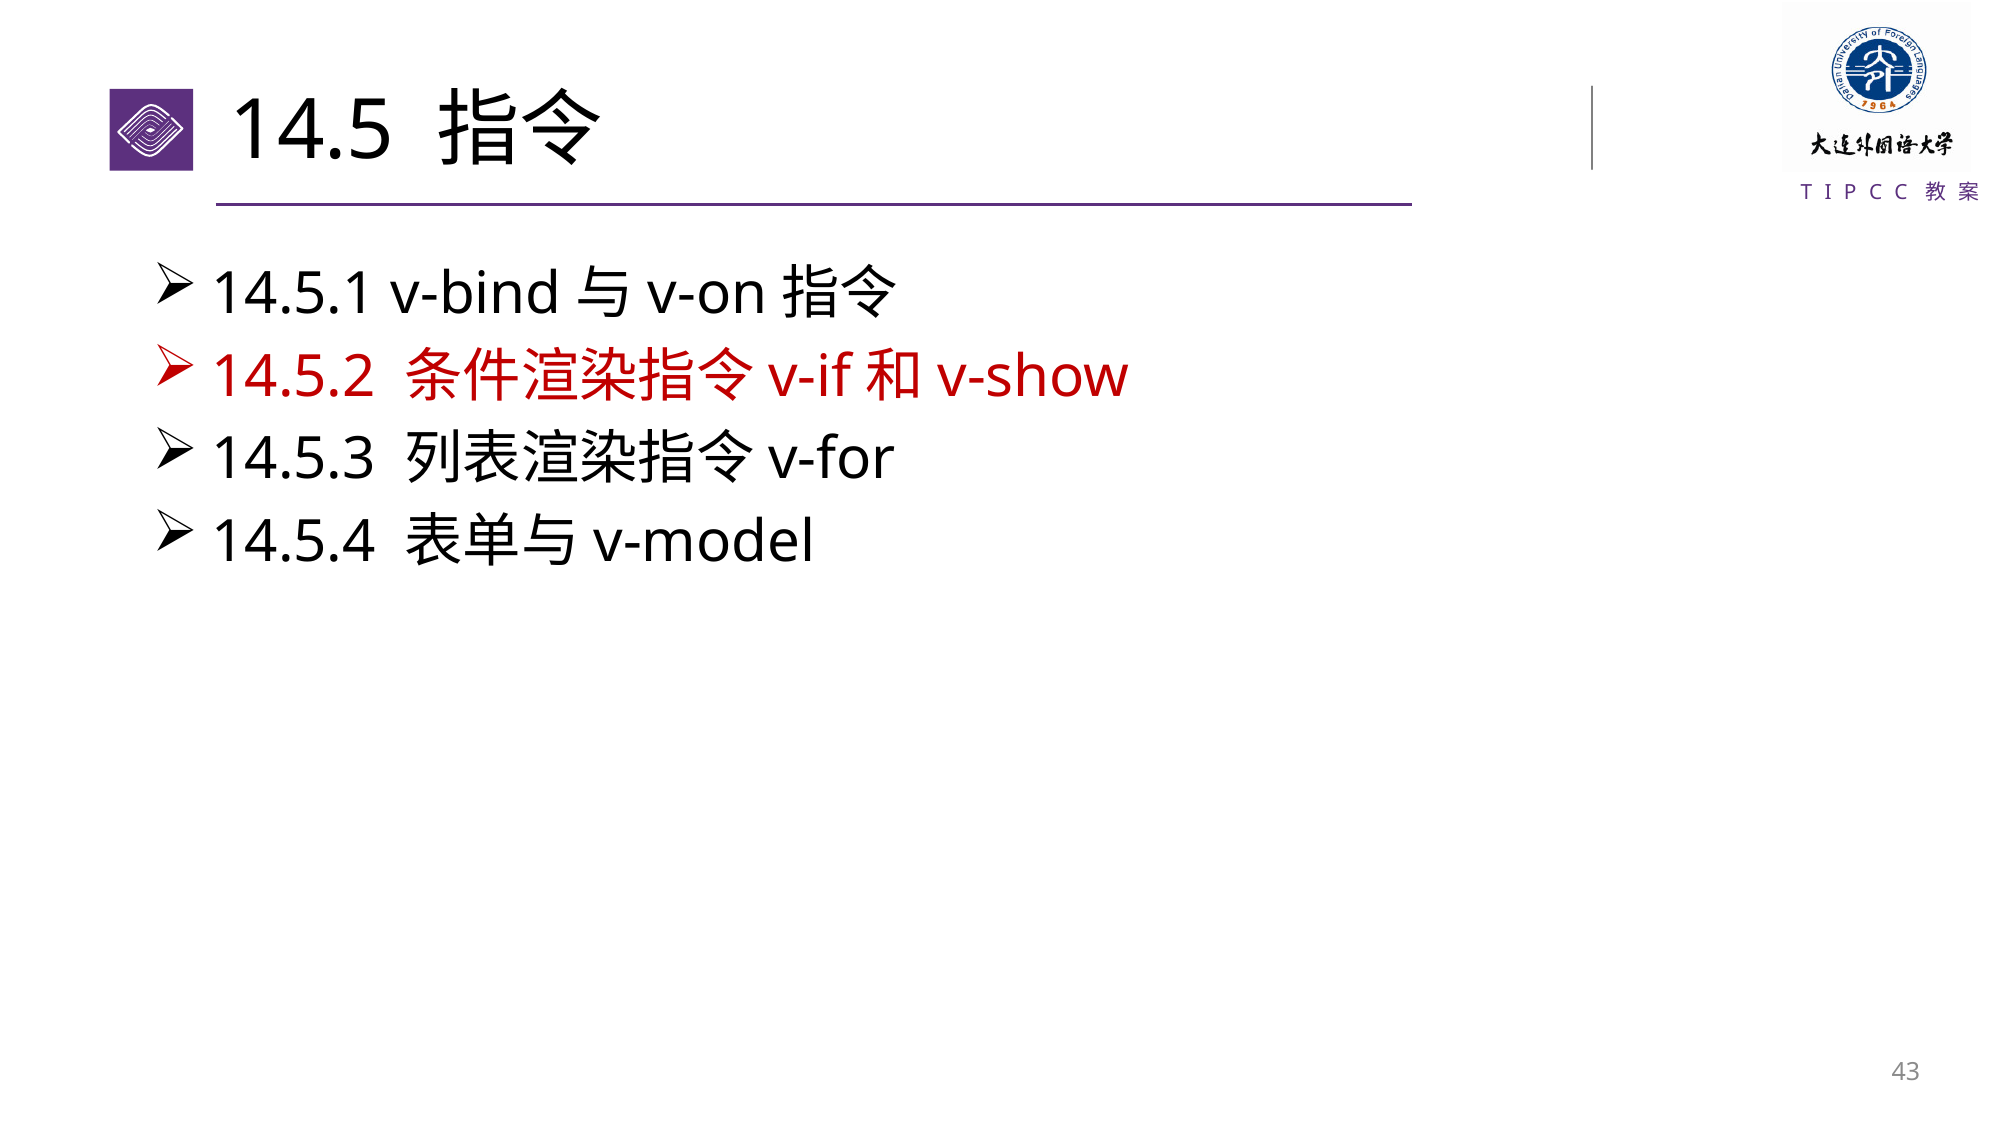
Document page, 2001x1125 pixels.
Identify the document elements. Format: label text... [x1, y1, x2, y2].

picture [1782, 2, 1971, 172]
list 14.5.1 v-bind与v-on指令 14.5.2 条件渲染指令v-if和v-show 14.5.3 列表渲染指令v-for 14.5.4 表单与v-model [137, 247, 1863, 1001]
title 14.5 指令 [214, 59, 1564, 205]
slide_number 42 [1485, 1042, 1936, 1103]
